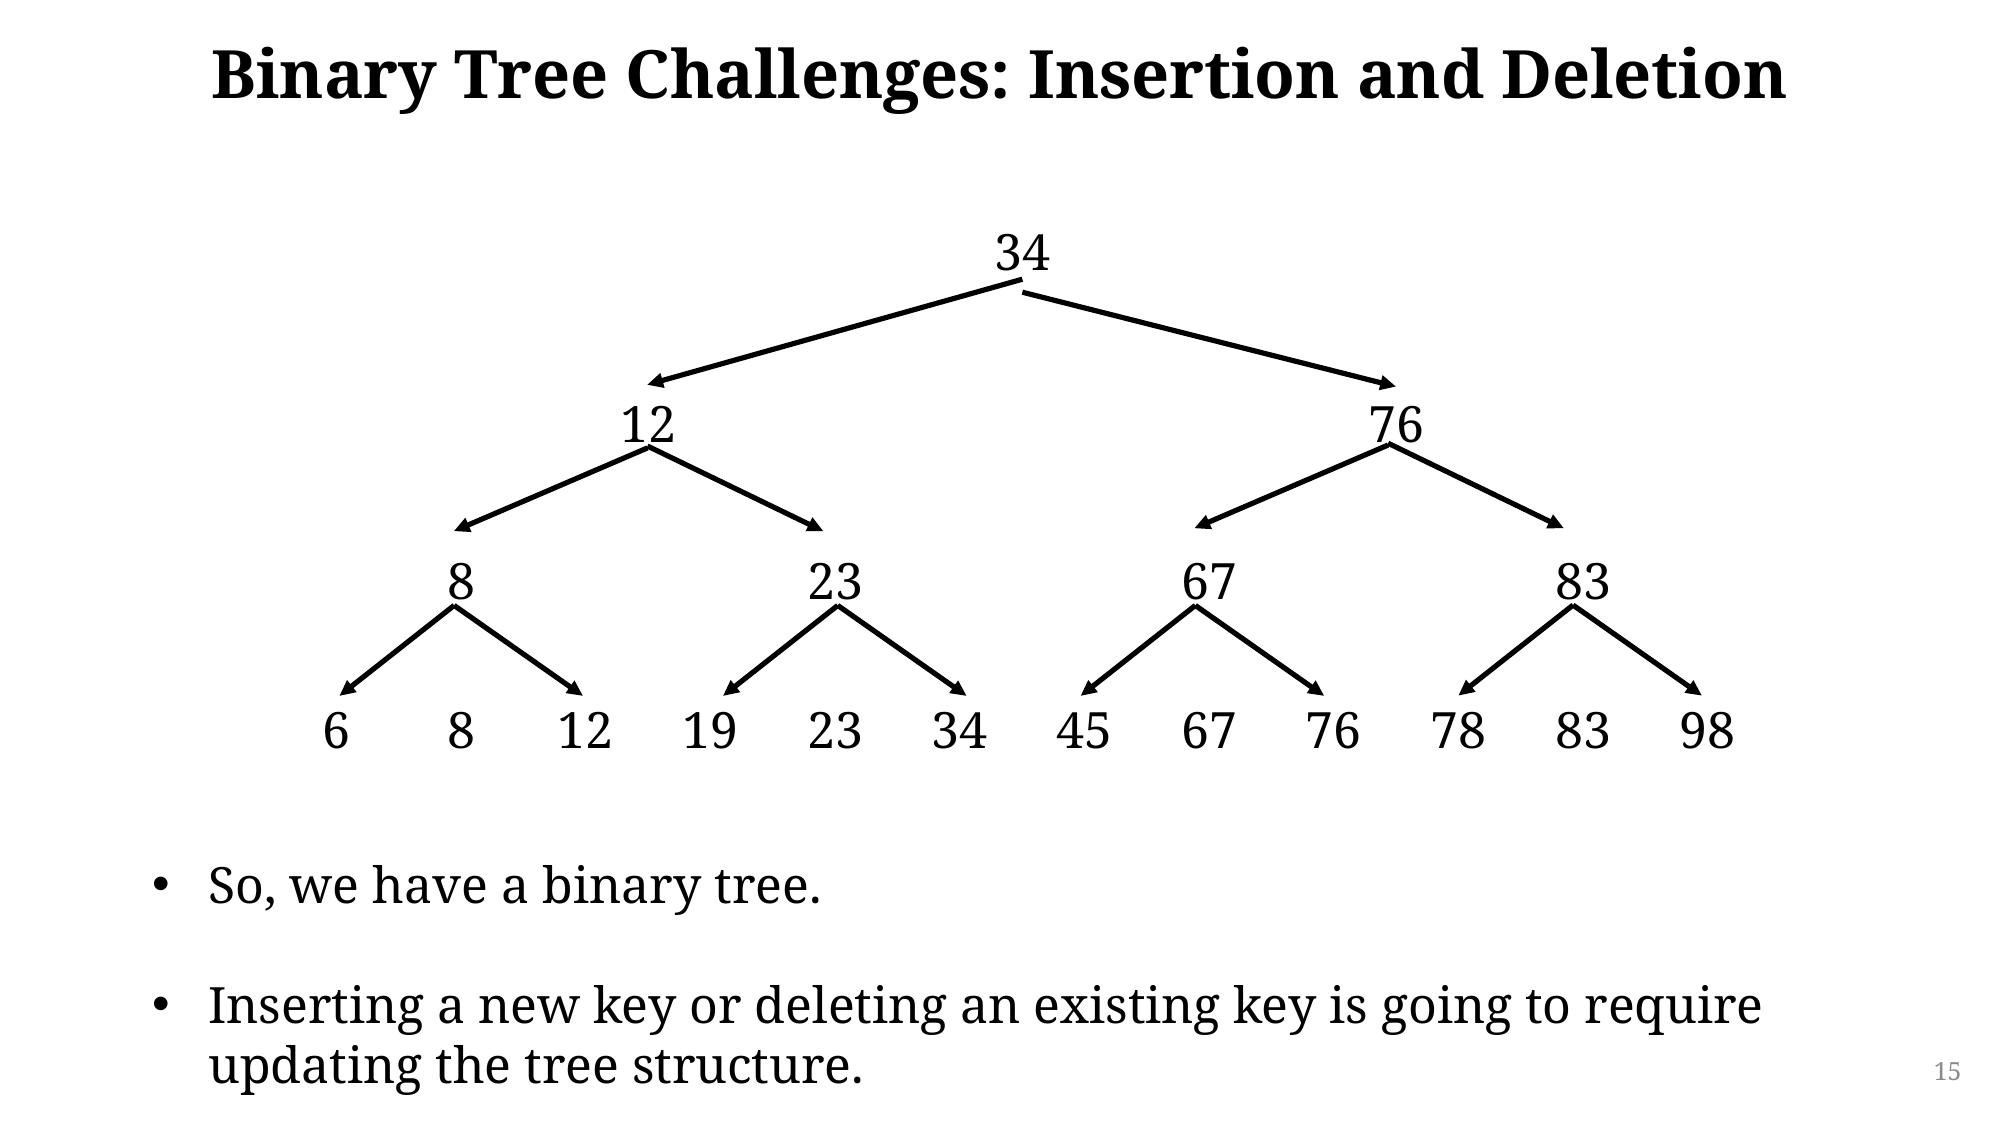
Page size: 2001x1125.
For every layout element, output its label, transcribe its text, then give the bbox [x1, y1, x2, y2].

table_header 83 [1396, 539, 1771, 622]
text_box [1458, 605, 1573, 696]
table_header 67 [1147, 696, 1271, 771]
table_header 67 [1022, 539, 1396, 622]
table_header 8 [274, 539, 648, 622]
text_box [1388, 443, 1564, 529]
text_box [454, 605, 583, 696]
title Binary Tree Challenges: Insertion and Deletion [137, 0, 1863, 149]
table_header 78 [1396, 688, 1521, 771]
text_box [1573, 605, 1702, 696]
table_header 12 [274, 381, 1022, 465]
table_header 34 [897, 688, 1022, 771]
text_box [723, 605, 837, 696]
table_header 45 [1022, 688, 1147, 771]
table_header 6 [274, 688, 399, 771]
text_box So, we have a binary tree. Inserting a new key or deleting an existing key is going to require updating the tree structure. [137, 845, 1863, 1101]
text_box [647, 279, 1023, 385]
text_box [454, 447, 647, 531]
table_header 19 [648, 688, 773, 771]
slide_number 15 [1526, 1042, 1977, 1103]
table_header 34 [274, 209, 1771, 292]
table_header 23 [773, 696, 897, 771]
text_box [1194, 445, 1388, 529]
table_header 12 [523, 688, 648, 771]
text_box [1195, 605, 1324, 696]
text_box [647, 446, 824, 532]
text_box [1080, 605, 1195, 696]
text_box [837, 605, 967, 696]
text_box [339, 605, 454, 696]
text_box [1022, 283, 1396, 387]
table_header 98 [1645, 688, 1770, 771]
table_header 23 [648, 539, 1022, 622]
table_header 83 [1521, 696, 1645, 771]
table_header 76 [1271, 688, 1396, 771]
table_header 8 [399, 696, 523, 771]
table_header 76 [1022, 381, 1771, 465]
